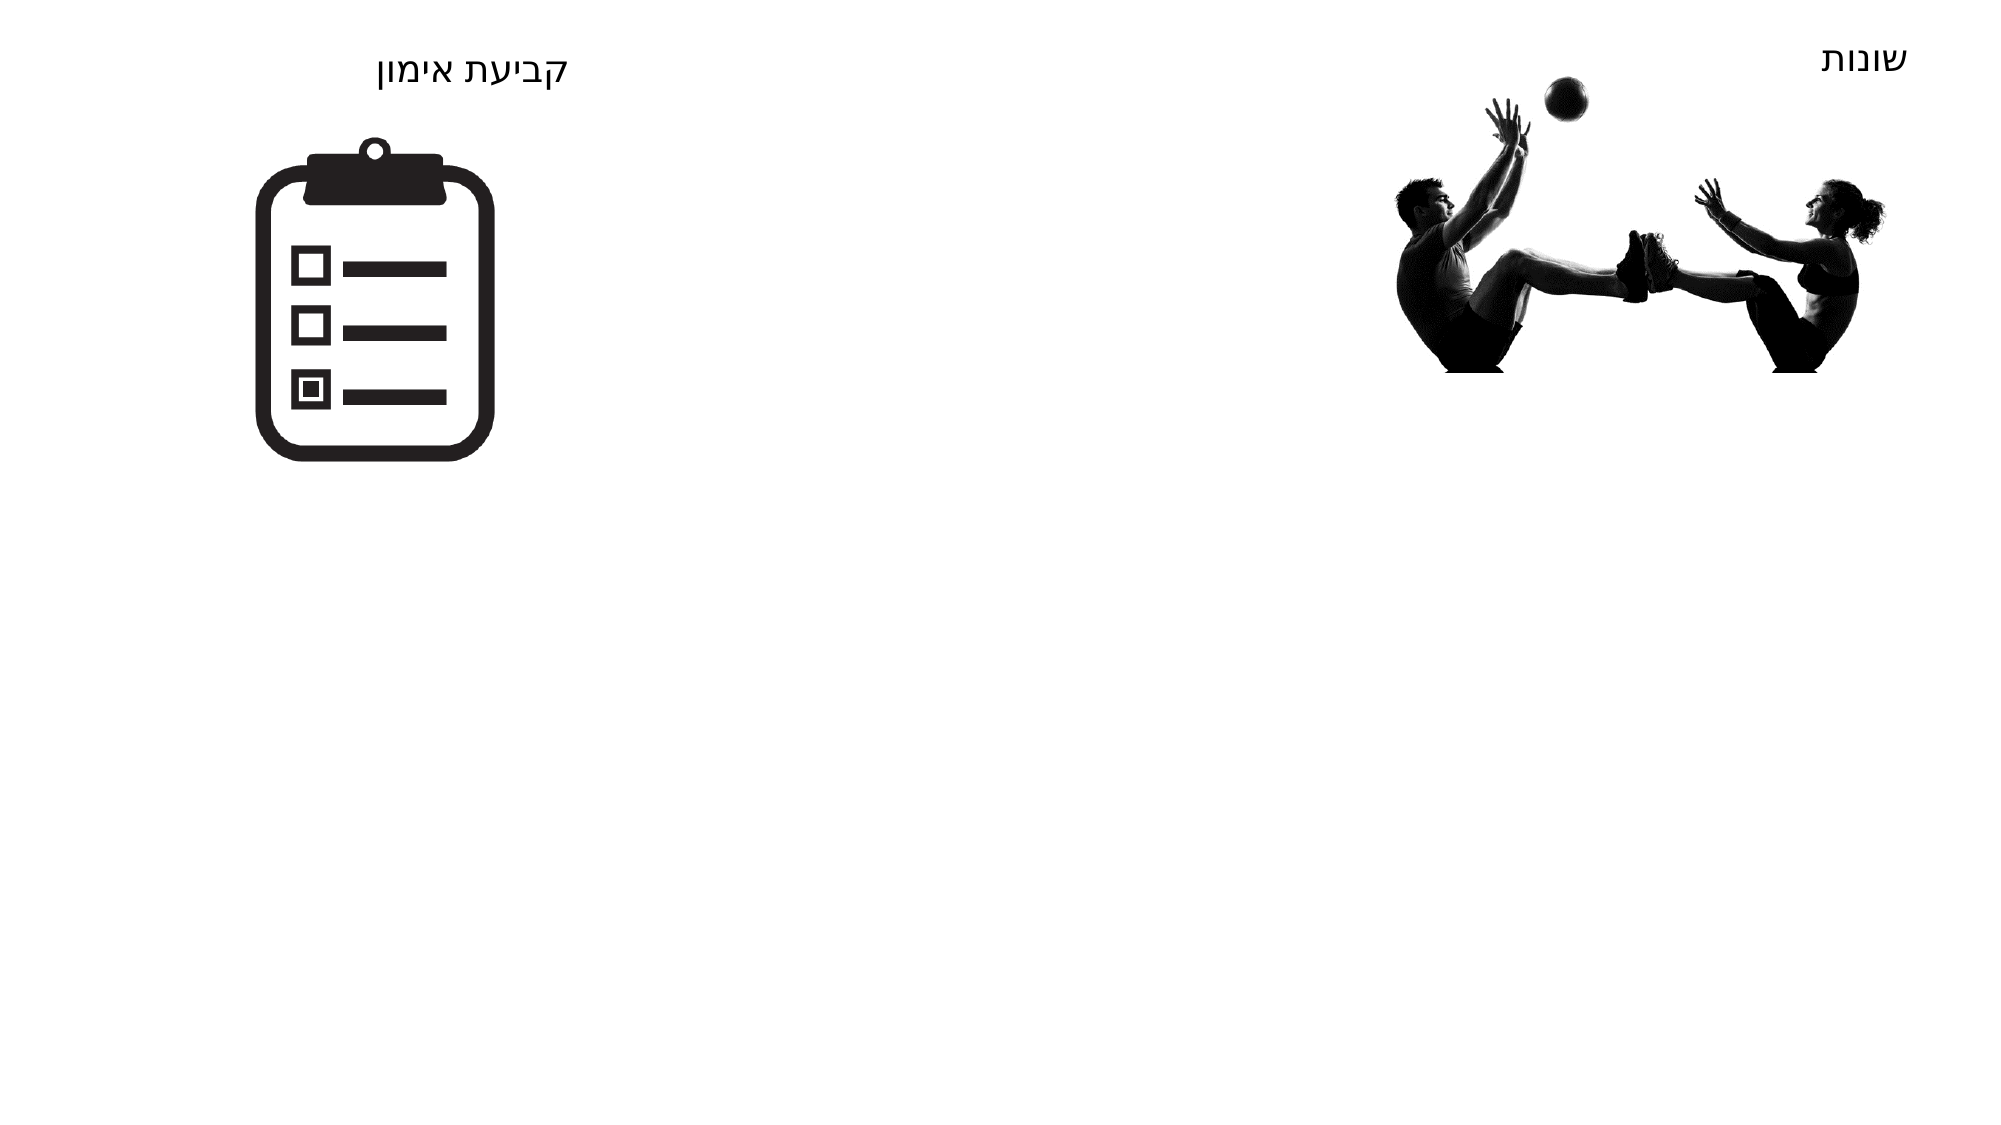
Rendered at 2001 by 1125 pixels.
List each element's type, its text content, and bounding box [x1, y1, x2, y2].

picture [175, 97, 574, 497]
text_box שונות [1523, 26, 1924, 87]
picture [1385, 56, 1902, 373]
text_box קביעת אימון [185, 37, 585, 98]
